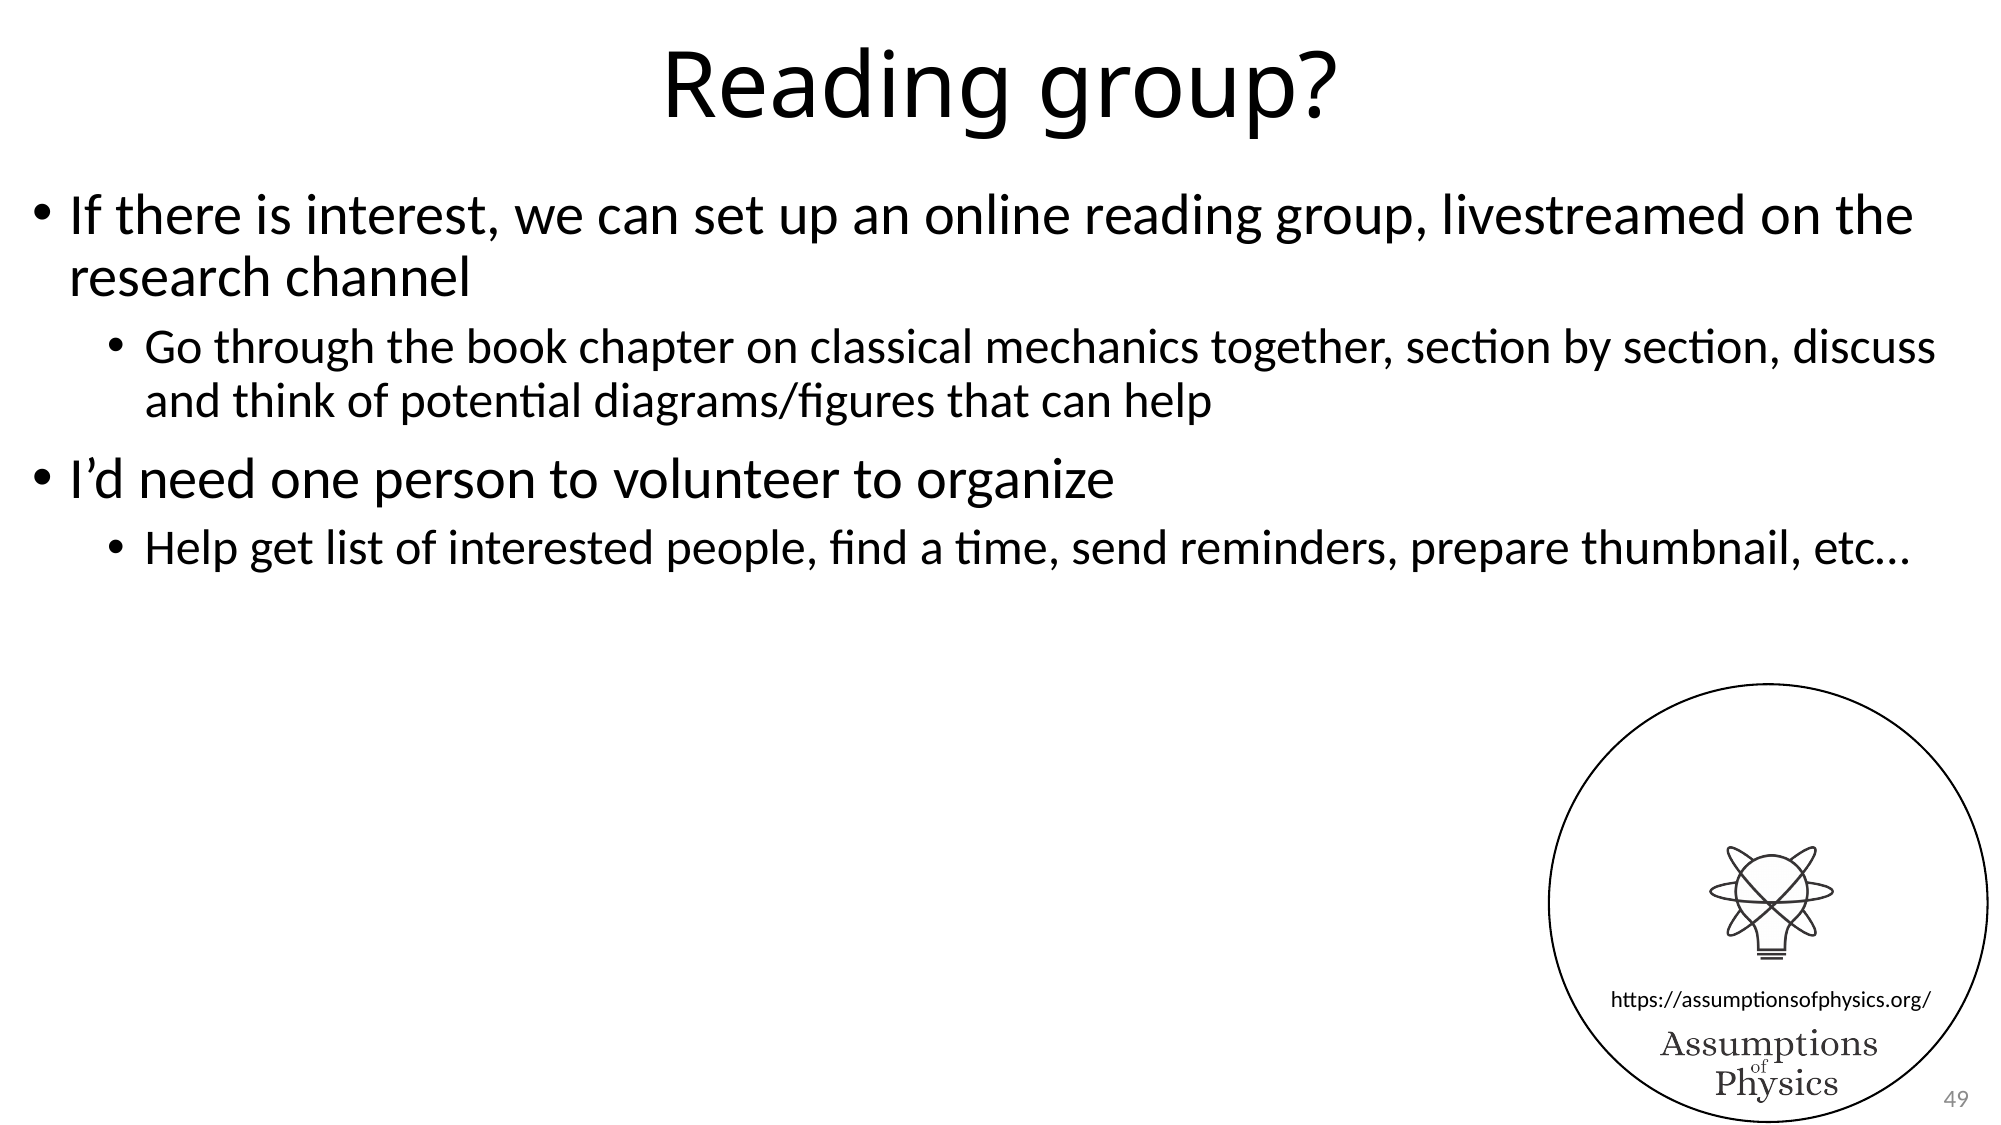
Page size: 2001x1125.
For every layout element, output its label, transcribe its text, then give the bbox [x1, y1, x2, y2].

title Reading group? [17, 13, 1983, 162]
slide_number 49 [1893, 1078, 1985, 1116]
picture [1660, 1060, 1877, 1103]
list If there is interest, we can set up an online reading group, livestreamed on the research channel Go through the book chapter on classical mechanics together, section by section, discuss and think of potential diagrams/figures that can help I’d need one person to volunteer to organize Help get list of interested people, find a time, send reminders, prepare thumbnail, etc… [17, 176, 1983, 1060]
